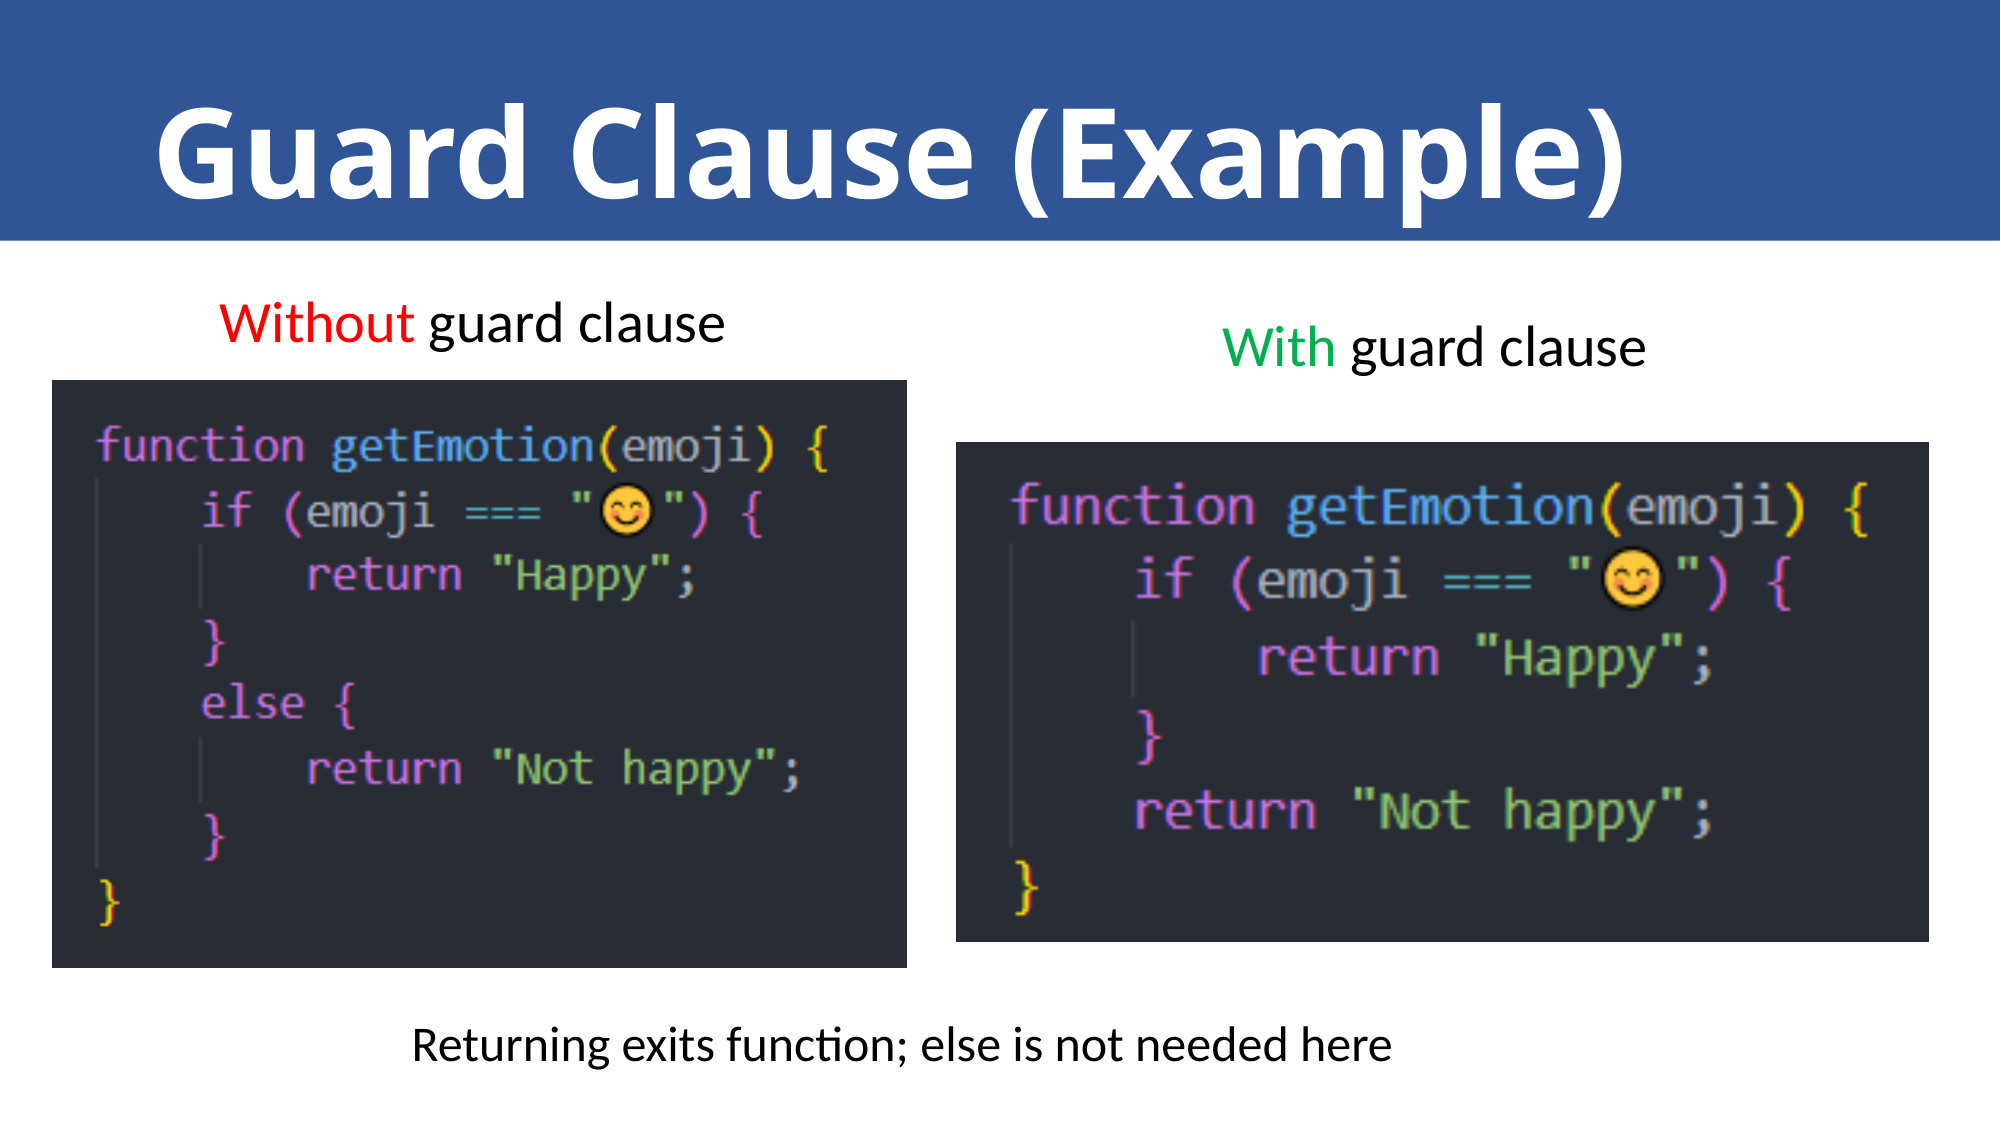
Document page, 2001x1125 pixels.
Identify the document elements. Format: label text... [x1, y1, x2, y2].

picture [956, 442, 1929, 942]
text_box Without guard clause [205, 277, 844, 362]
text_box With guard clause [1207, 301, 1846, 386]
title Guard Clause (Example) [137, 0, 2000, 234]
text_box Returning exits function; else is not needed here [396, 1003, 1802, 1079]
text_box [0, 0, 2000, 242]
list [52, 380, 907, 968]
